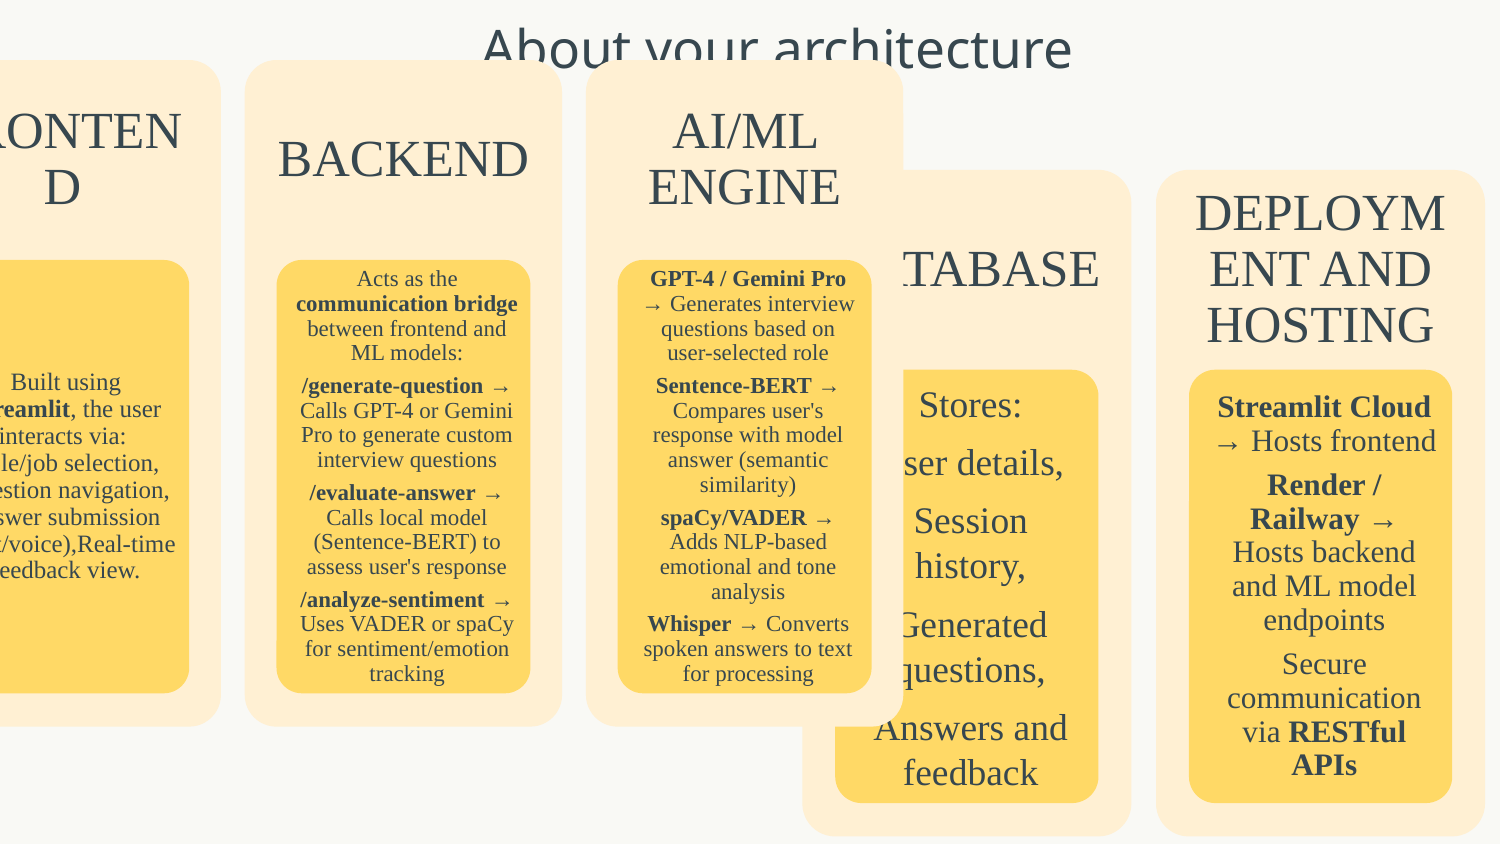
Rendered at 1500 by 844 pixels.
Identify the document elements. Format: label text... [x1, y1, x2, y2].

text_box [0, 59, 904, 727]
title About your architecture [403, 0, 1152, 94]
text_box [801, 169, 1486, 837]
